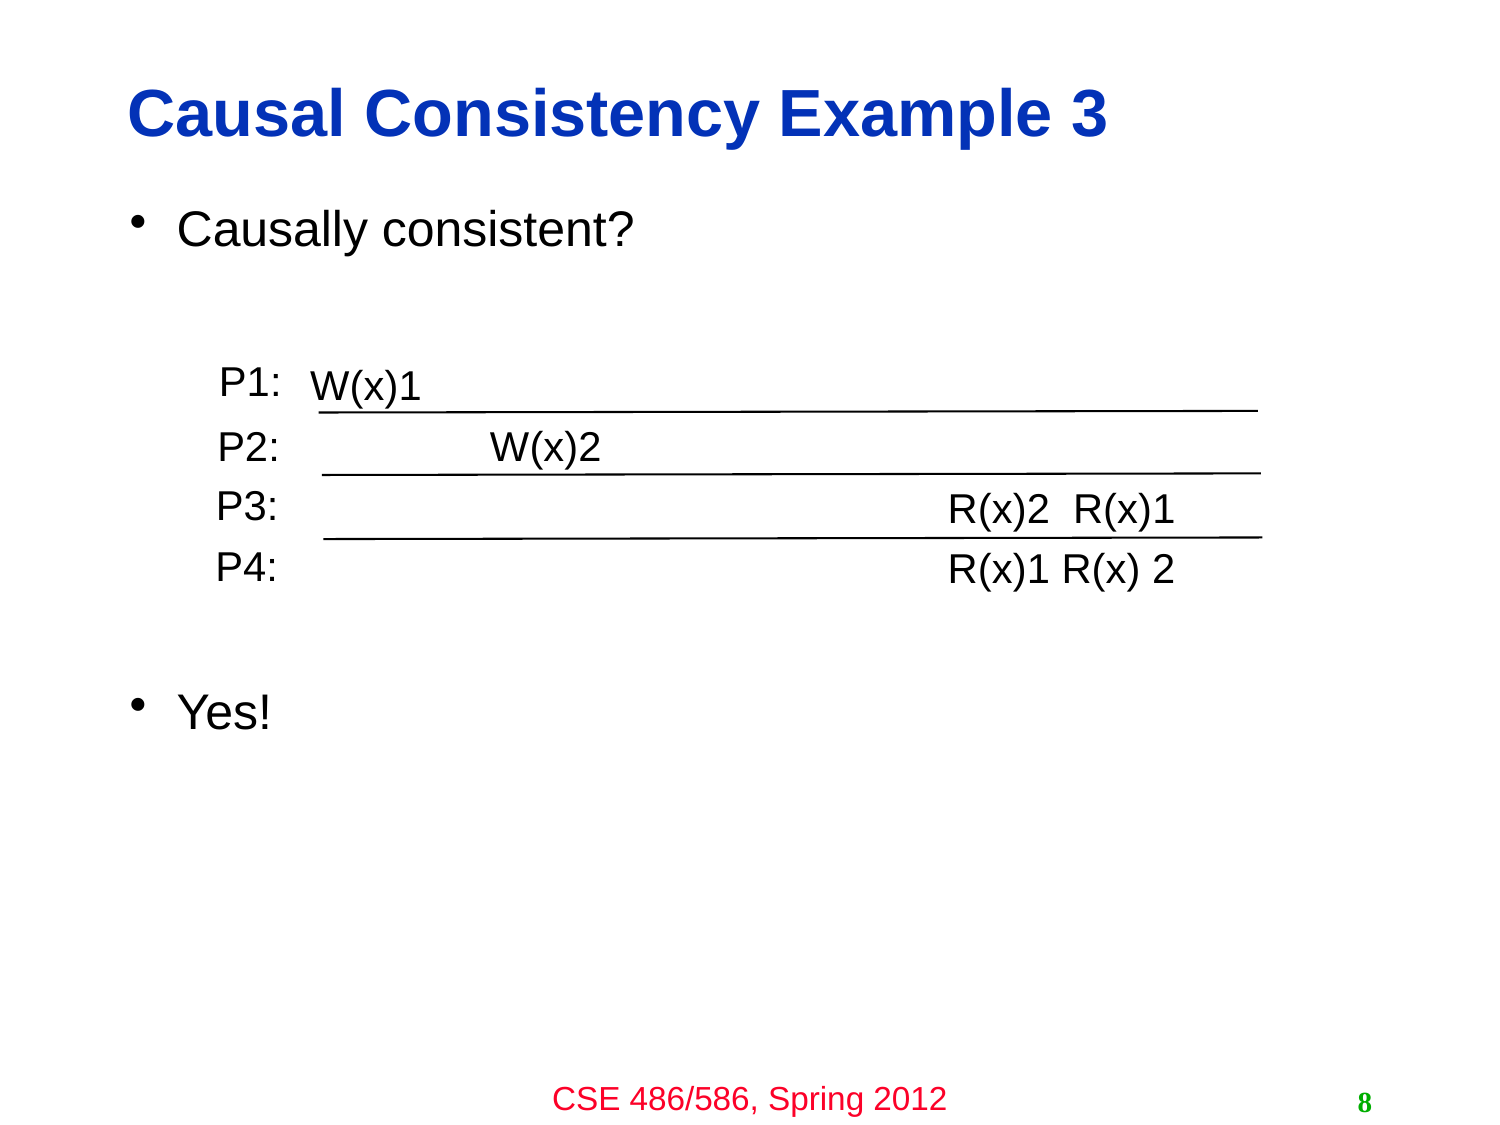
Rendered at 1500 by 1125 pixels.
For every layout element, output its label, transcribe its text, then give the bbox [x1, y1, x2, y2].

text_box P1: [204, 346, 297, 412]
title Causal Consistency Example 3 [112, 53, 1310, 176]
text_box W(x)2 [475, 412, 617, 478]
text_box P3: [200, 471, 294, 537]
text_box P4: [200, 532, 293, 598]
list Causally consistent? Yes! [114, 195, 1376, 1005]
text_box R(x)1 R(x) 2 [932, 534, 1191, 600]
text_box W(x)1 [295, 351, 437, 417]
slide_number 8 [1074, 1076, 1388, 1125]
text_box R(x)2 R(x)1 [932, 474, 1191, 534]
text_box P2: [202, 412, 295, 478]
